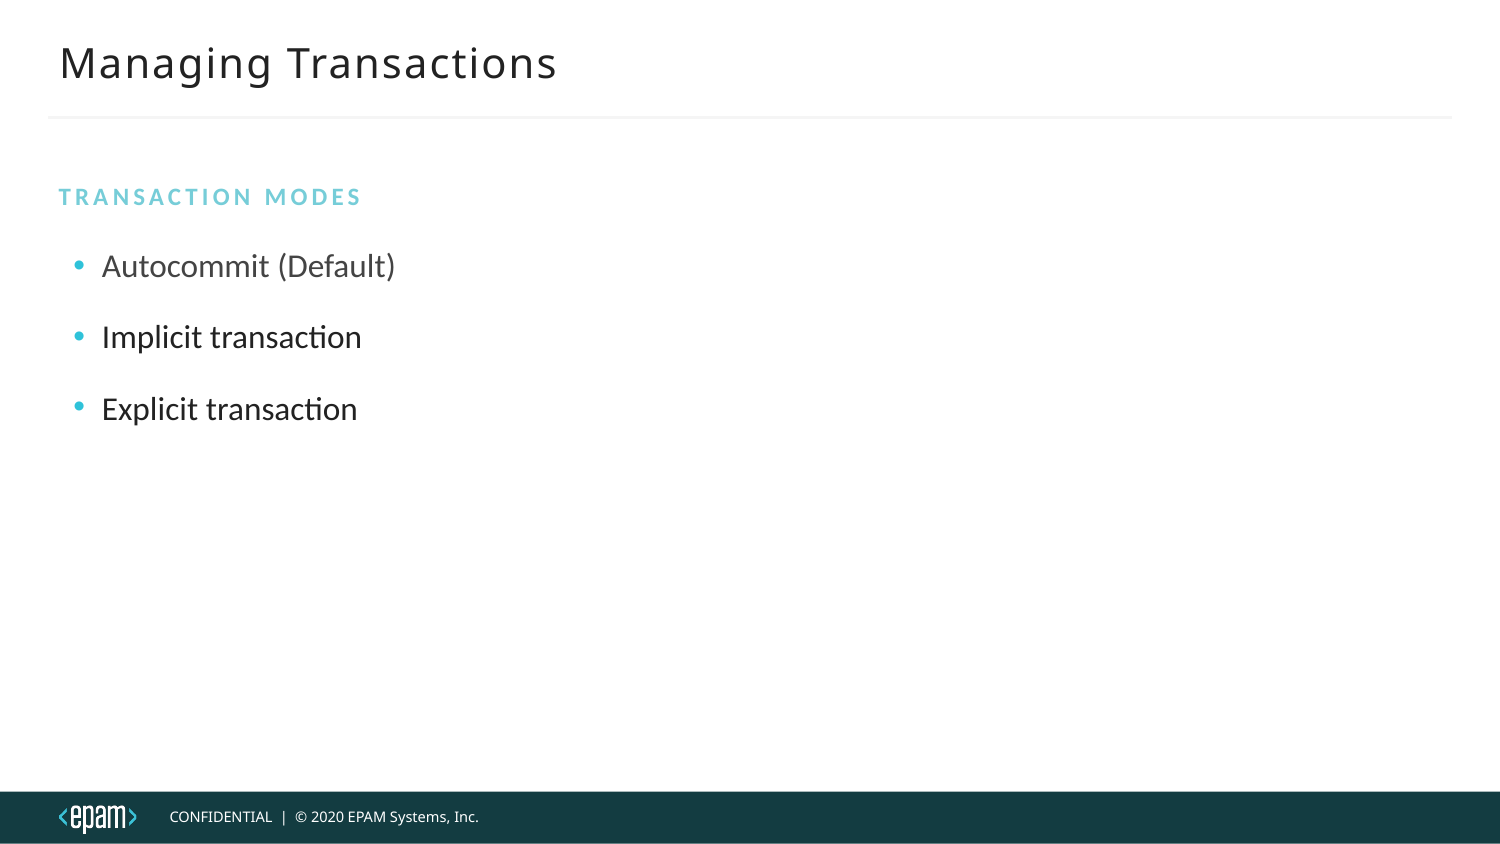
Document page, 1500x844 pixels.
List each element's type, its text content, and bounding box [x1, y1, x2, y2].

text_box Autocommit (Default) Implicit transaction Explicit transaction [58, 234, 732, 773]
title Managing Transactions [59, 37, 1442, 87]
list Transaction Modes [58, 177, 1442, 234]
